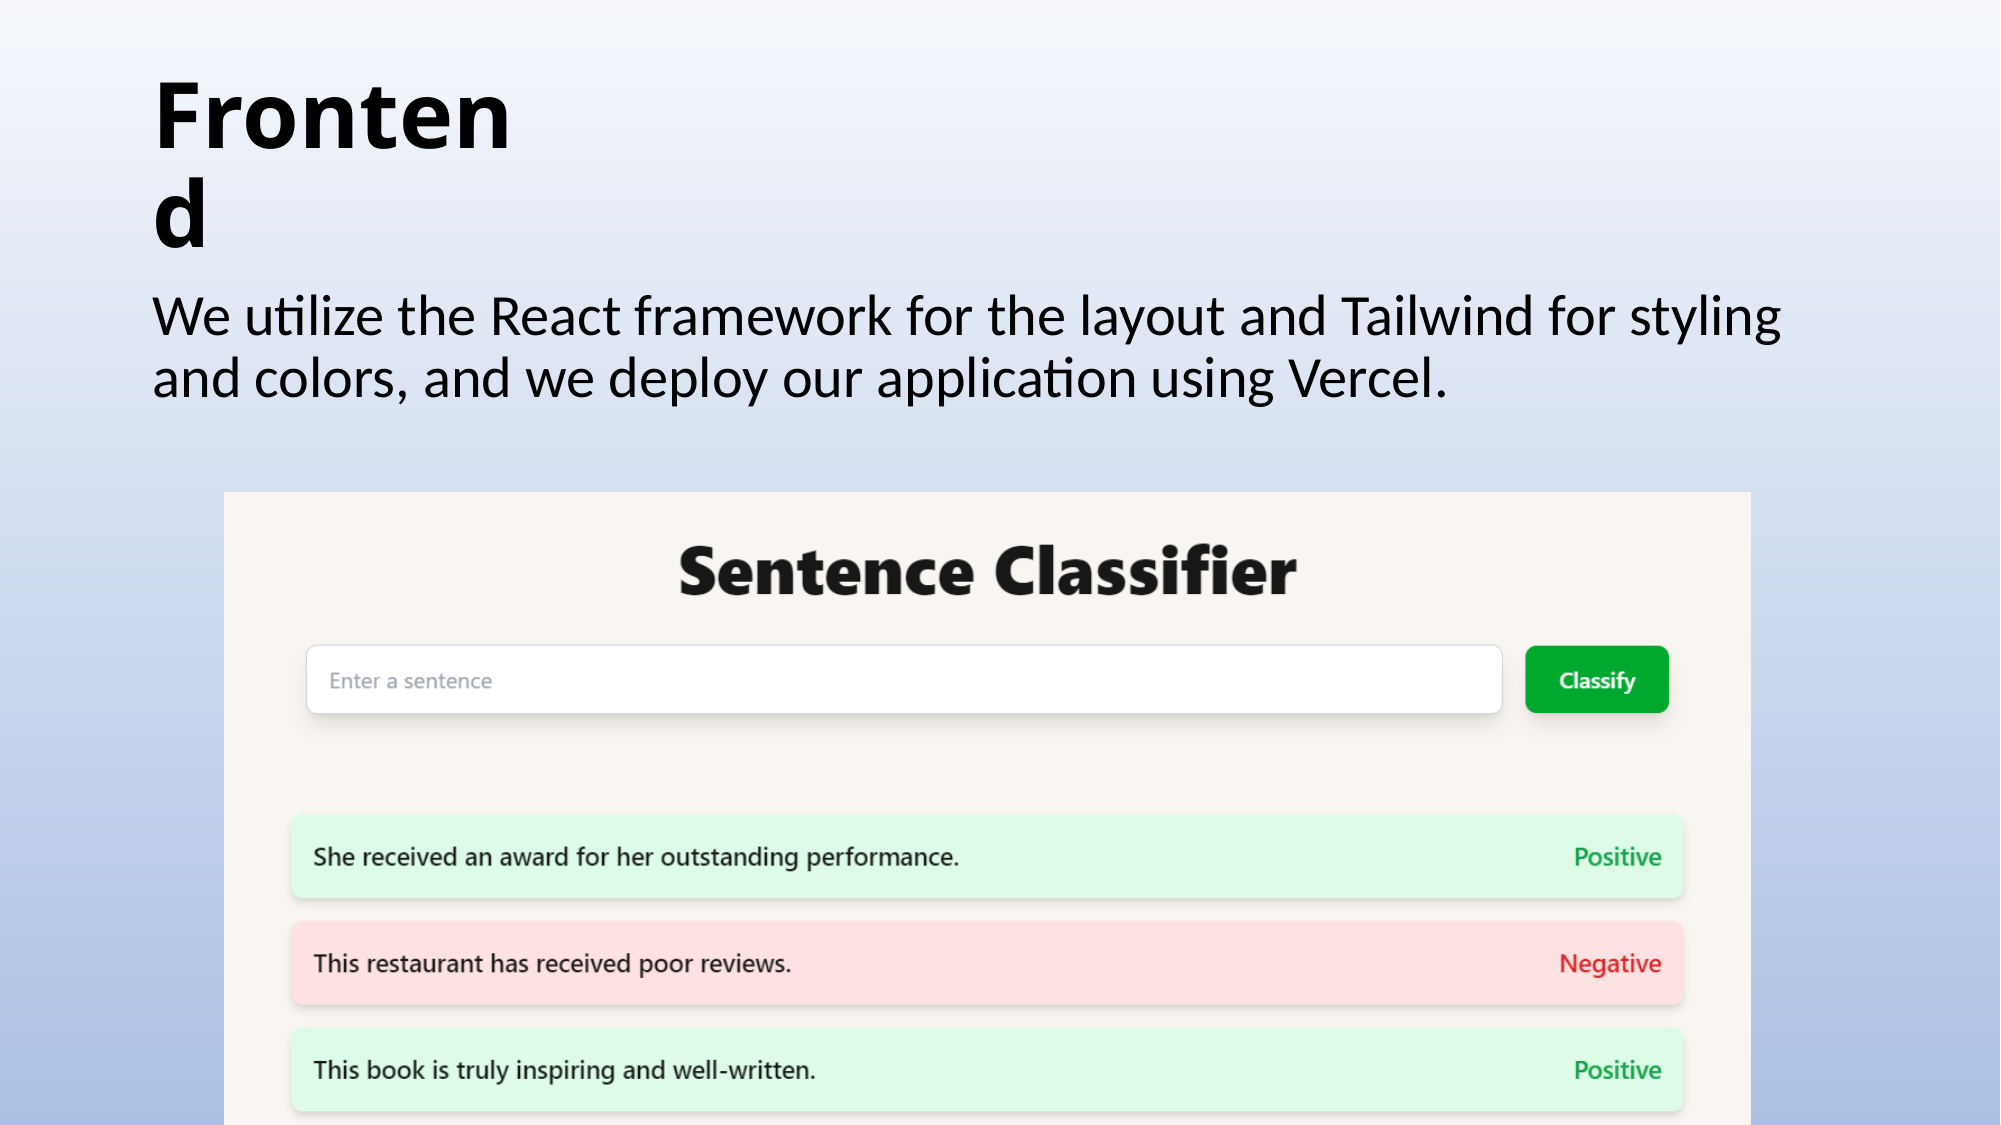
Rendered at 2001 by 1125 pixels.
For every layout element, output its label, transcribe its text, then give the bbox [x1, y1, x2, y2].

title Frontend [137, 59, 582, 277]
list We utilize the React framework for the layout and Tailwind for styling and colors, and we deploy our application using Vercel. [137, 277, 1807, 1014]
picture [224, 492, 1751, 1125]
